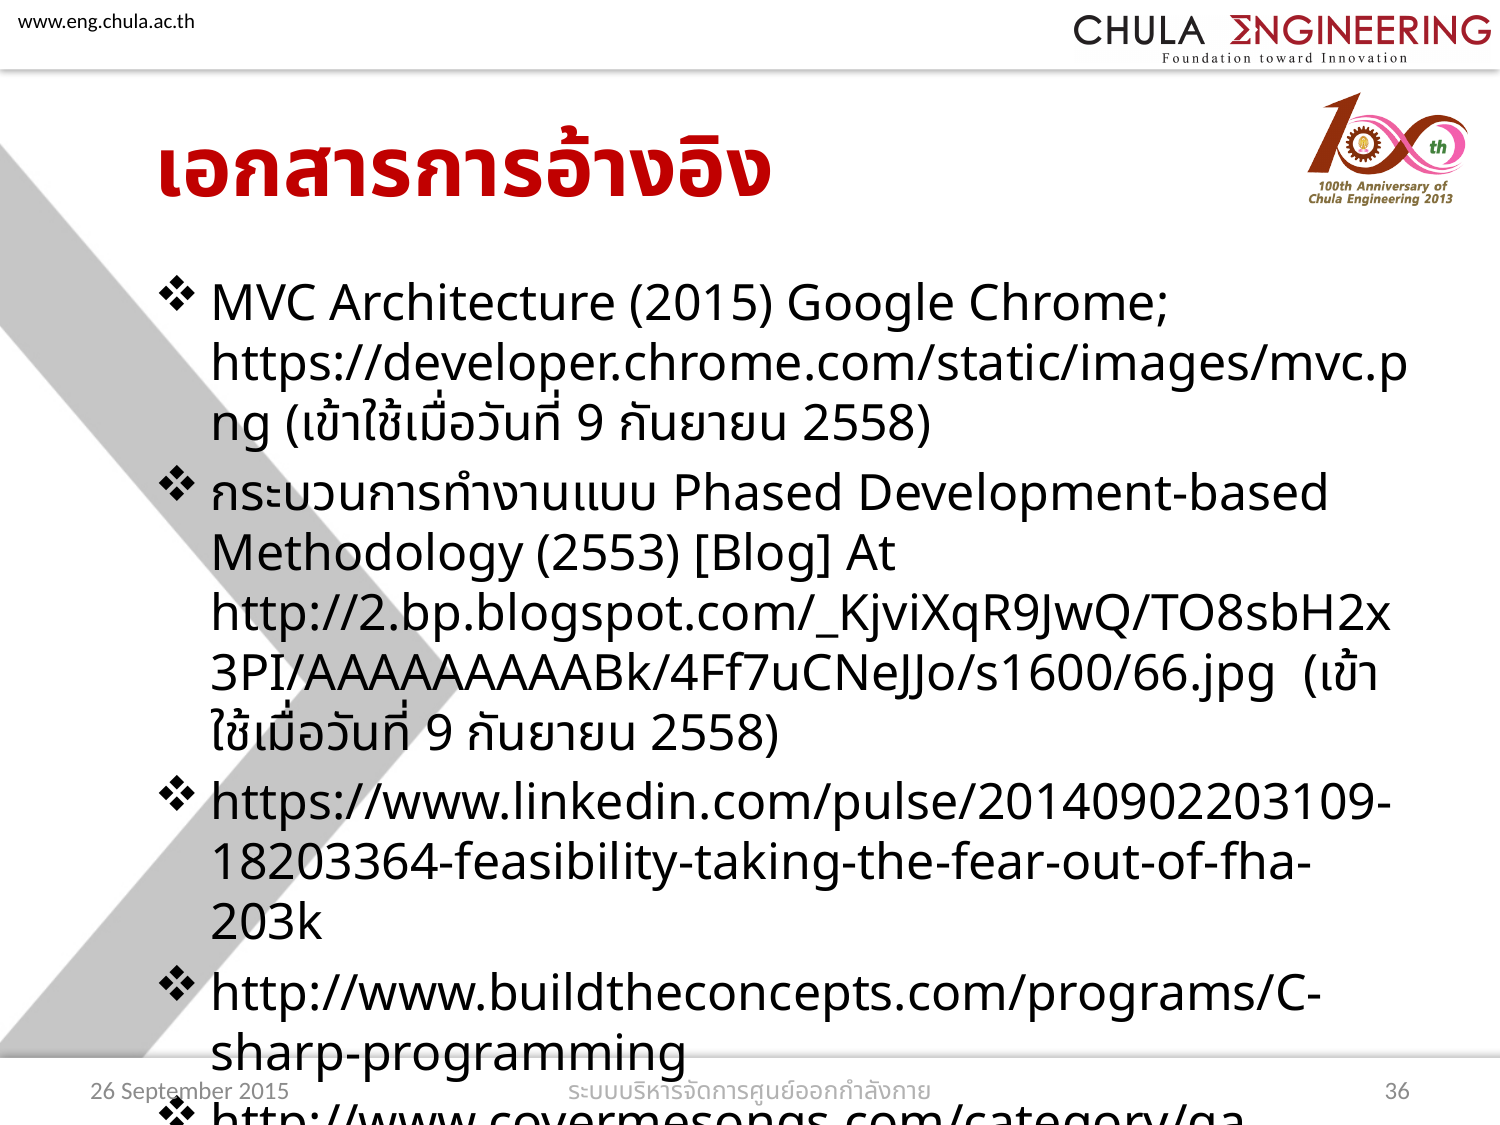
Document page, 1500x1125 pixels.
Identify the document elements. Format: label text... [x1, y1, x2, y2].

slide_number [75, 1059, 425, 1120]
picture [1074, 15, 1491, 63]
footer ระบบบริหารจัดการศูนย์ออกกำลังกาย [512, 1061, 988, 1122]
slide_number 36 [1074, 1059, 1425, 1120]
picture [0, 70, 1500, 1057]
title เอกสารการอ้างอิง [139, 92, 1348, 233]
list MVC Architecture (2015) Google Chrome; https://developer.chrome.com/static/images/mvc.png (เข้าใช้เมื่อวันที่ 9 กันยายน 2558) กระบวนการทำงานแบบ Phased Development-based Methodology (2553) [Blog] At http://2.bp.blogspot.com/_KjviXqR9JwQ/TO8sbH2x3PI/AAAAAAAAABk/4Ff7uCNeJJo/s1600/66.jpg (เข้าใช้เมื่อวันที่ 9 กันยายน 2558) https://www.linkedin.com/pulse/20140902203109-18203364-feasibility-taking-the-fear-out-of-fha-203k http://www.buildtheconcepts.com/programs/C-sharp-programming http://www.covermesongs.com/category/qa [139, 262, 1425, 1005]
